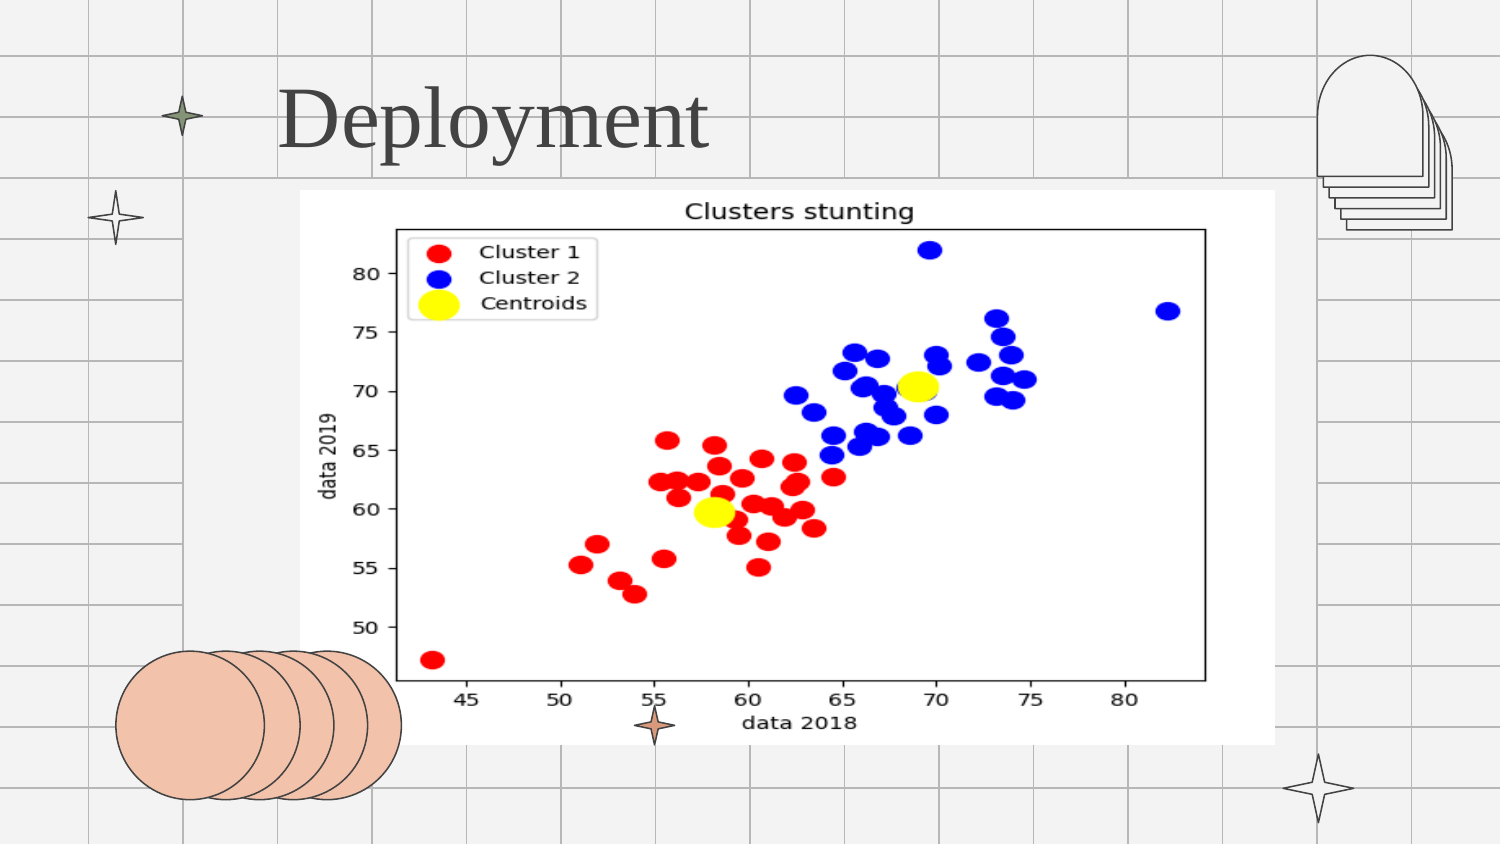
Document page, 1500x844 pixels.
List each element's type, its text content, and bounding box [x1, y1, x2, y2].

text_box [88, 190, 144, 245]
text_box [162, 96, 203, 136]
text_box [115, 650, 402, 800]
title Deployment [88, 50, 901, 180]
picture [299, 190, 1275, 746]
